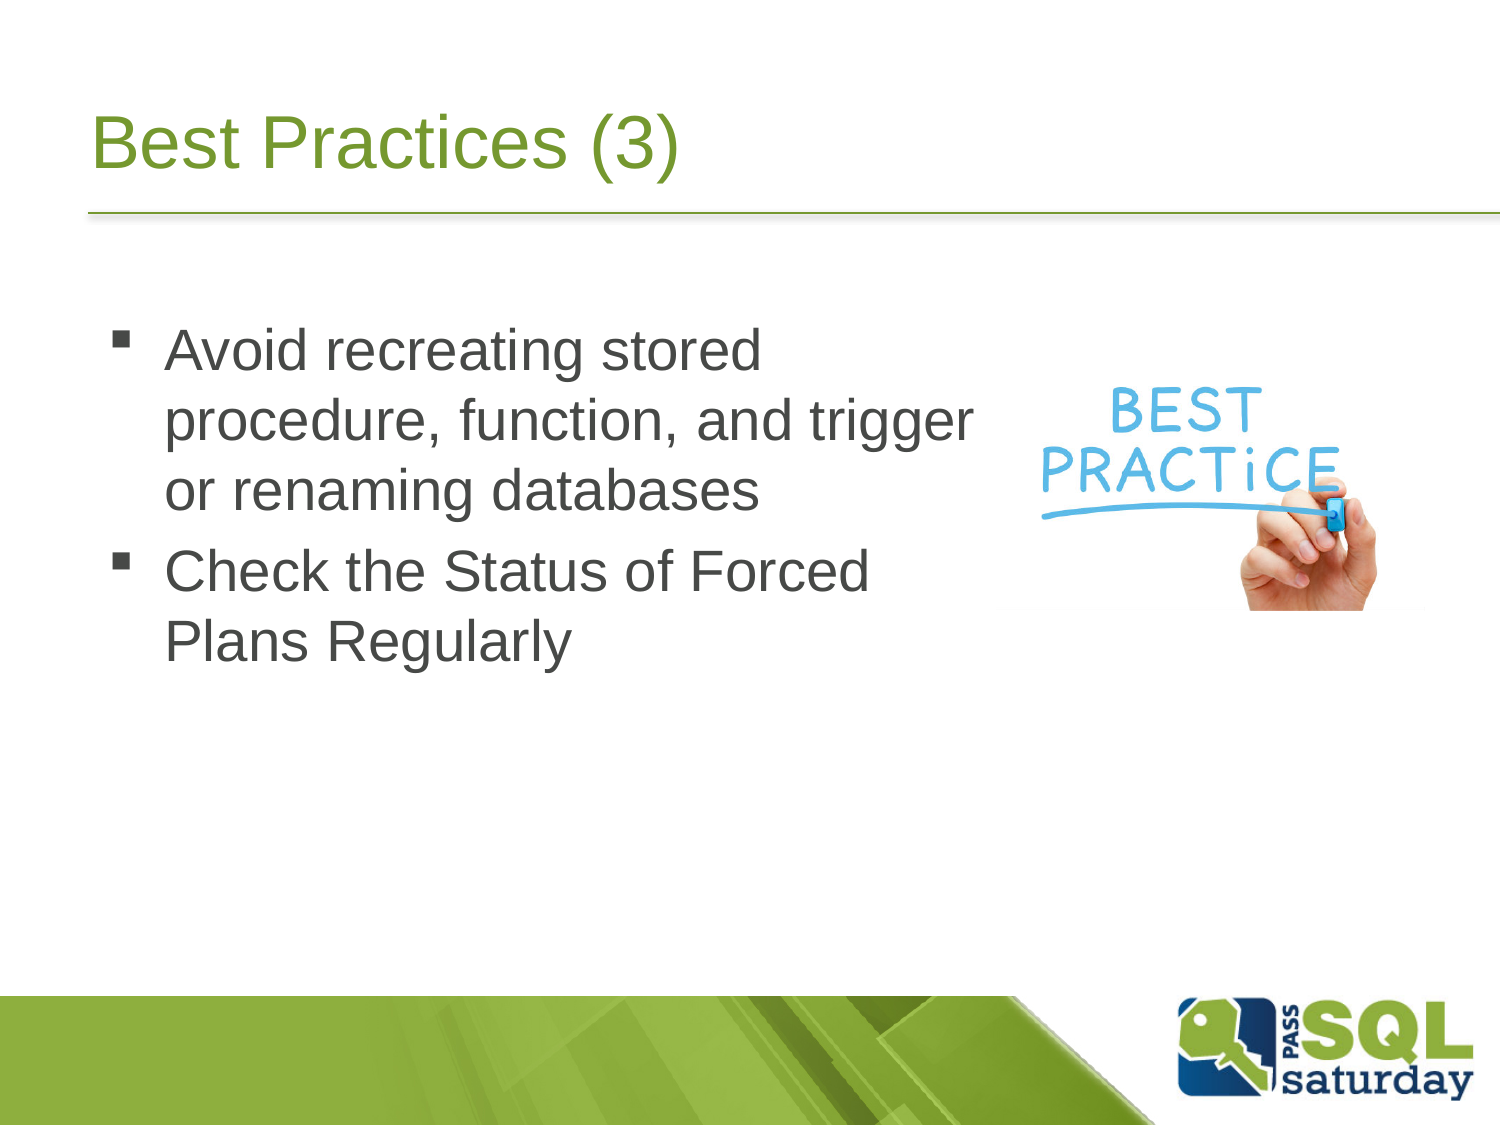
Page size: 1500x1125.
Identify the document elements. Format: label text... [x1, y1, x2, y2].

list Avoid recreating stored procedure, function, and trigger or renaming databases Check the Status of Forced Plans Regularly [92, 304, 1026, 831]
picture [995, 374, 1426, 611]
picture [0, 969, 1483, 1125]
title Best Practices (3) [75, 45, 1425, 233]
